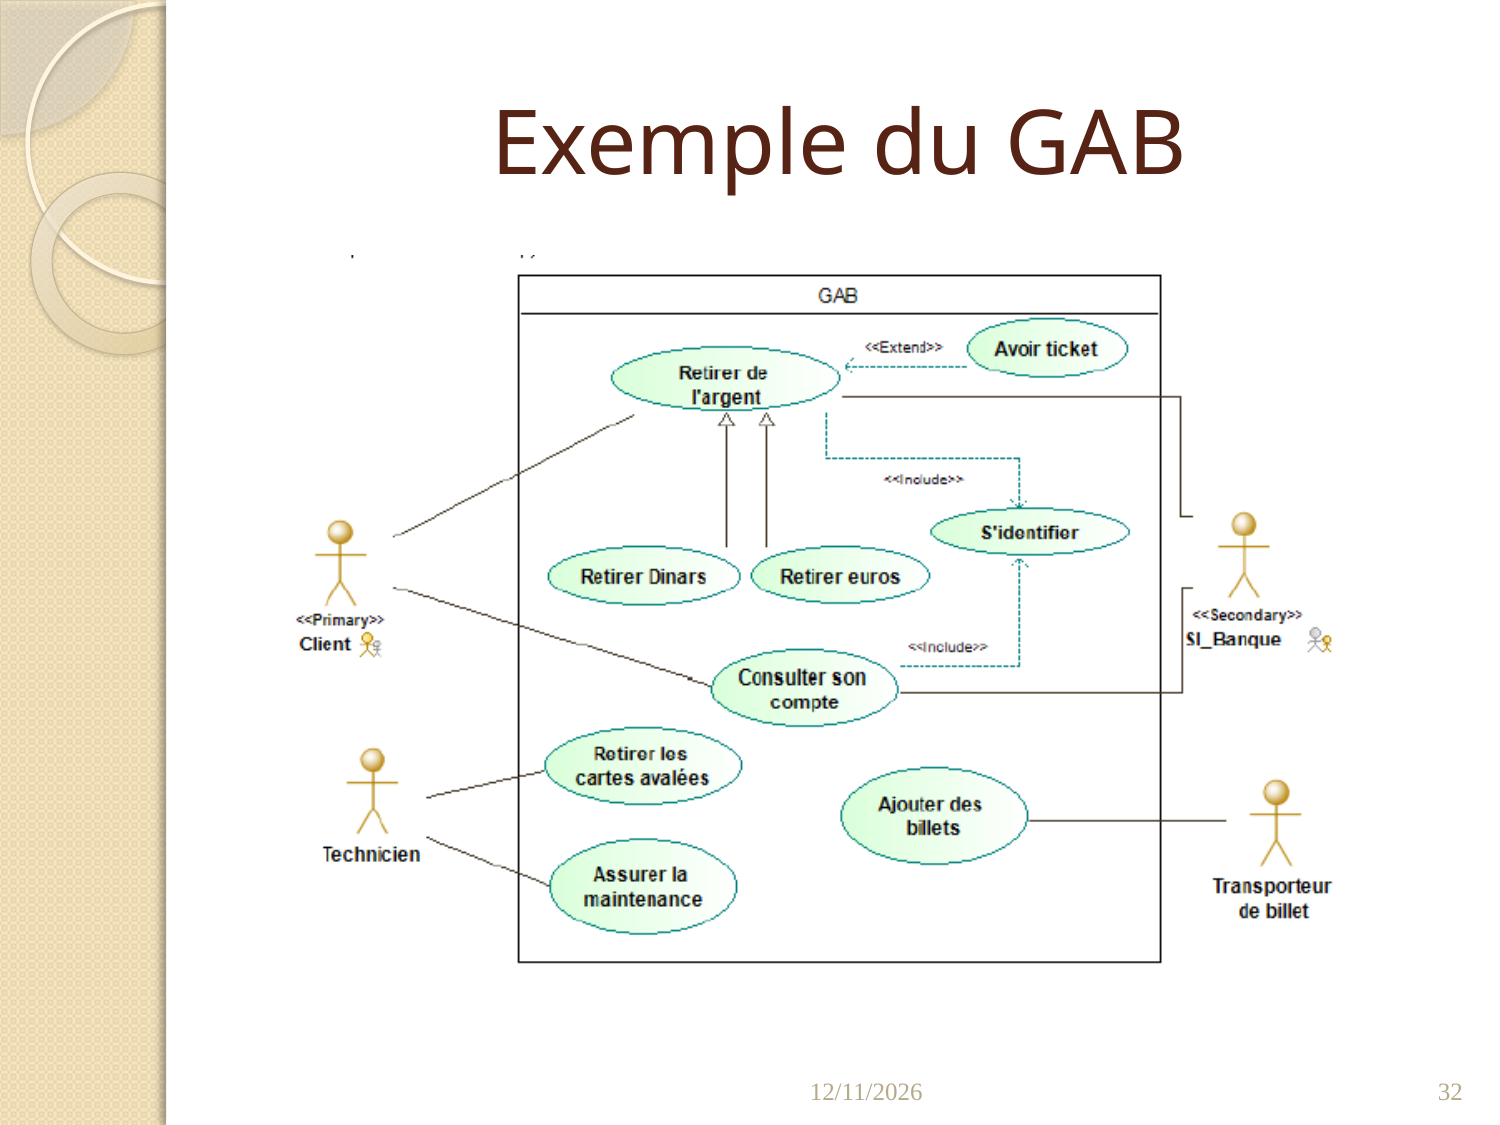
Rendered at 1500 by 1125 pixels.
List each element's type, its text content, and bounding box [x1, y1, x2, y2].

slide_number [587, 1034, 938, 1113]
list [267, 255, 1368, 965]
slide_number 32 [1413, 1034, 1488, 1113]
title Exemple du GAB [235, 45, 1466, 233]
